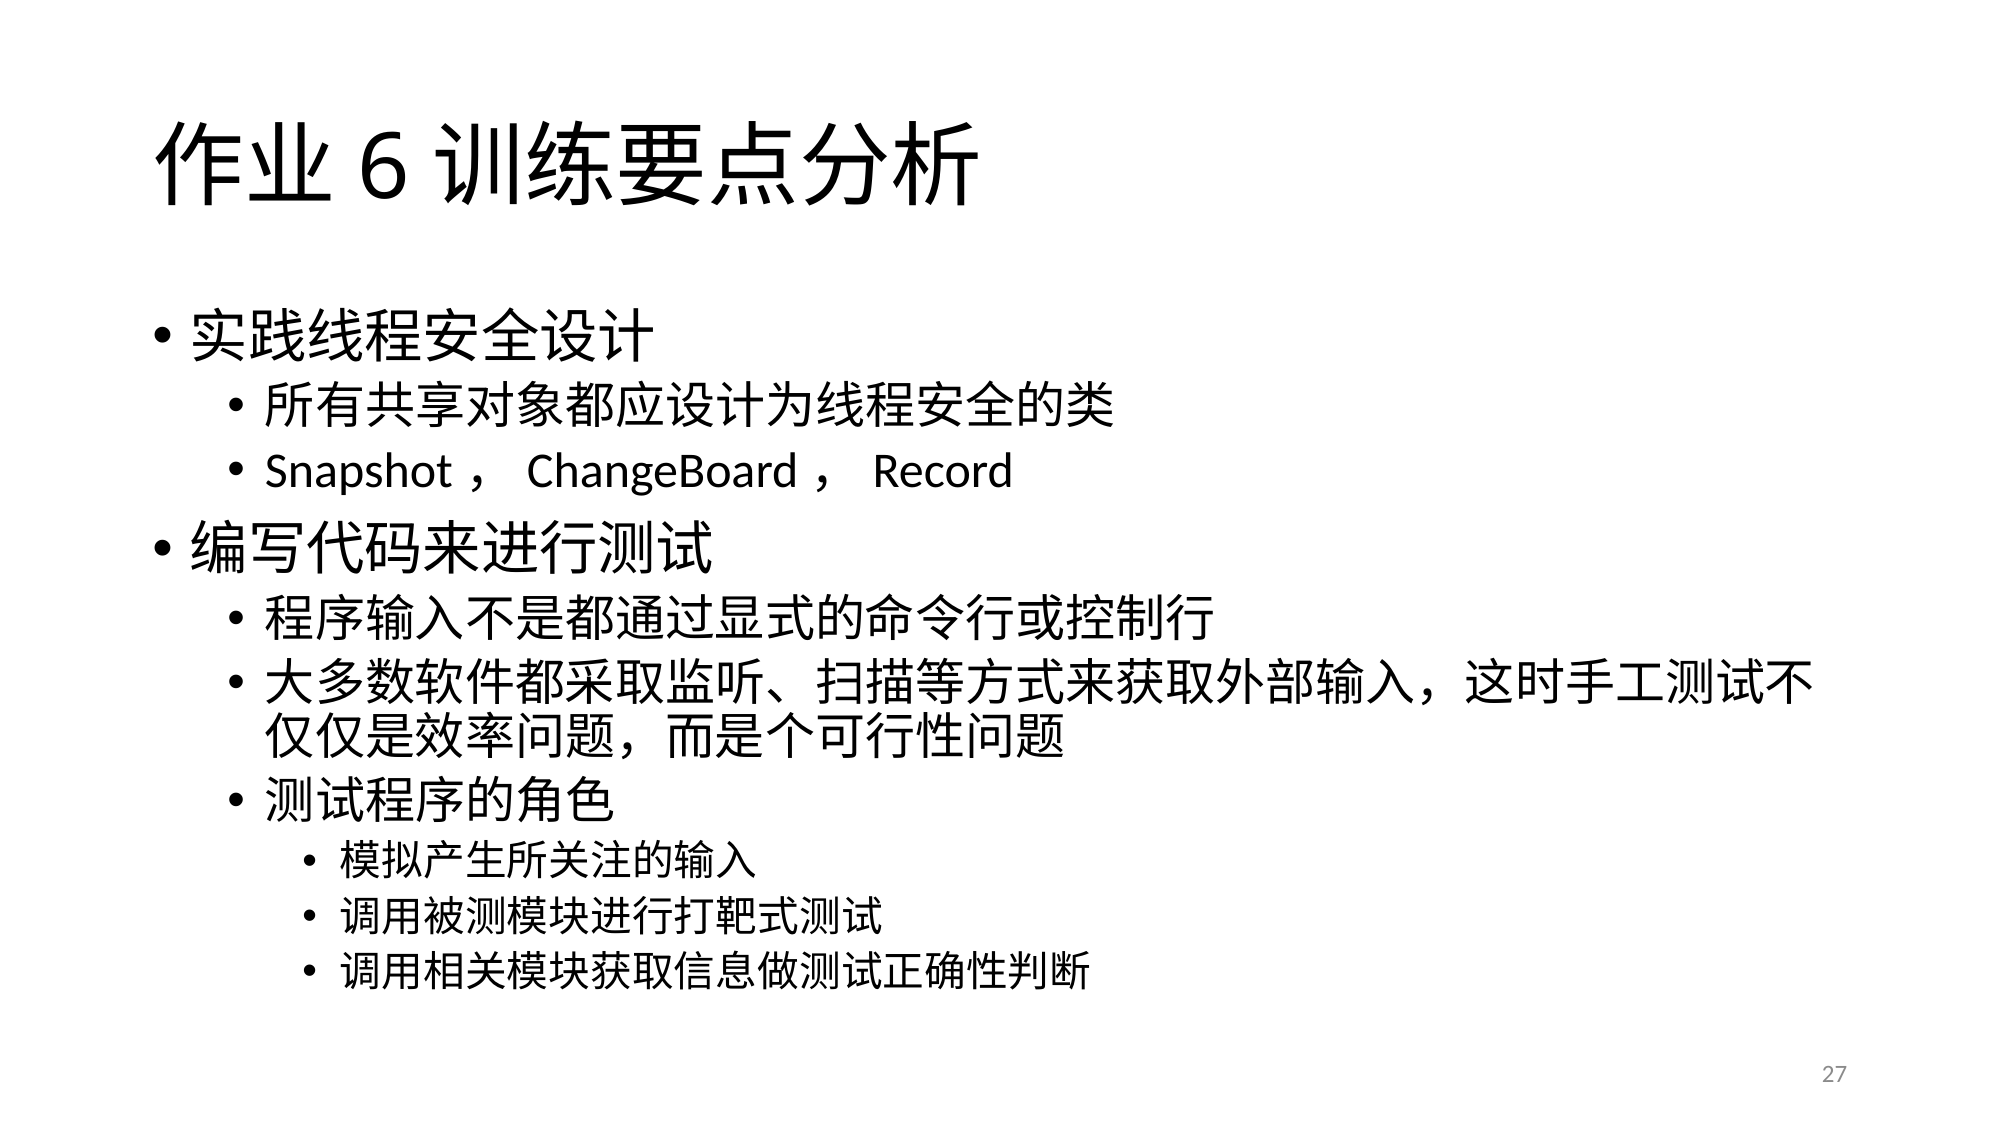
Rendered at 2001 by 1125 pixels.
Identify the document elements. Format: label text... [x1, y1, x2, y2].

slide_number 27 [1412, 1042, 1863, 1103]
title 作业6训练要点分析 [137, 59, 1863, 278]
list 实践线程安全设计 所有共享对象都应设计为线程安全的类 Snapshot，ChangeBoard，Record 编写代码来进行测试 程序输入不是都通过显式的命令行或控制行 大多数软件都采取监听、扫描等方式来获取外部输入，这时手工测试不仅仅是效率问题，而是个可行性问题 测试程序的角色 模拟产生所关注的输入 调用被测模块进行打靶式测试 调用相关模块获取信息做测试正确性判断 [137, 299, 1863, 1014]
